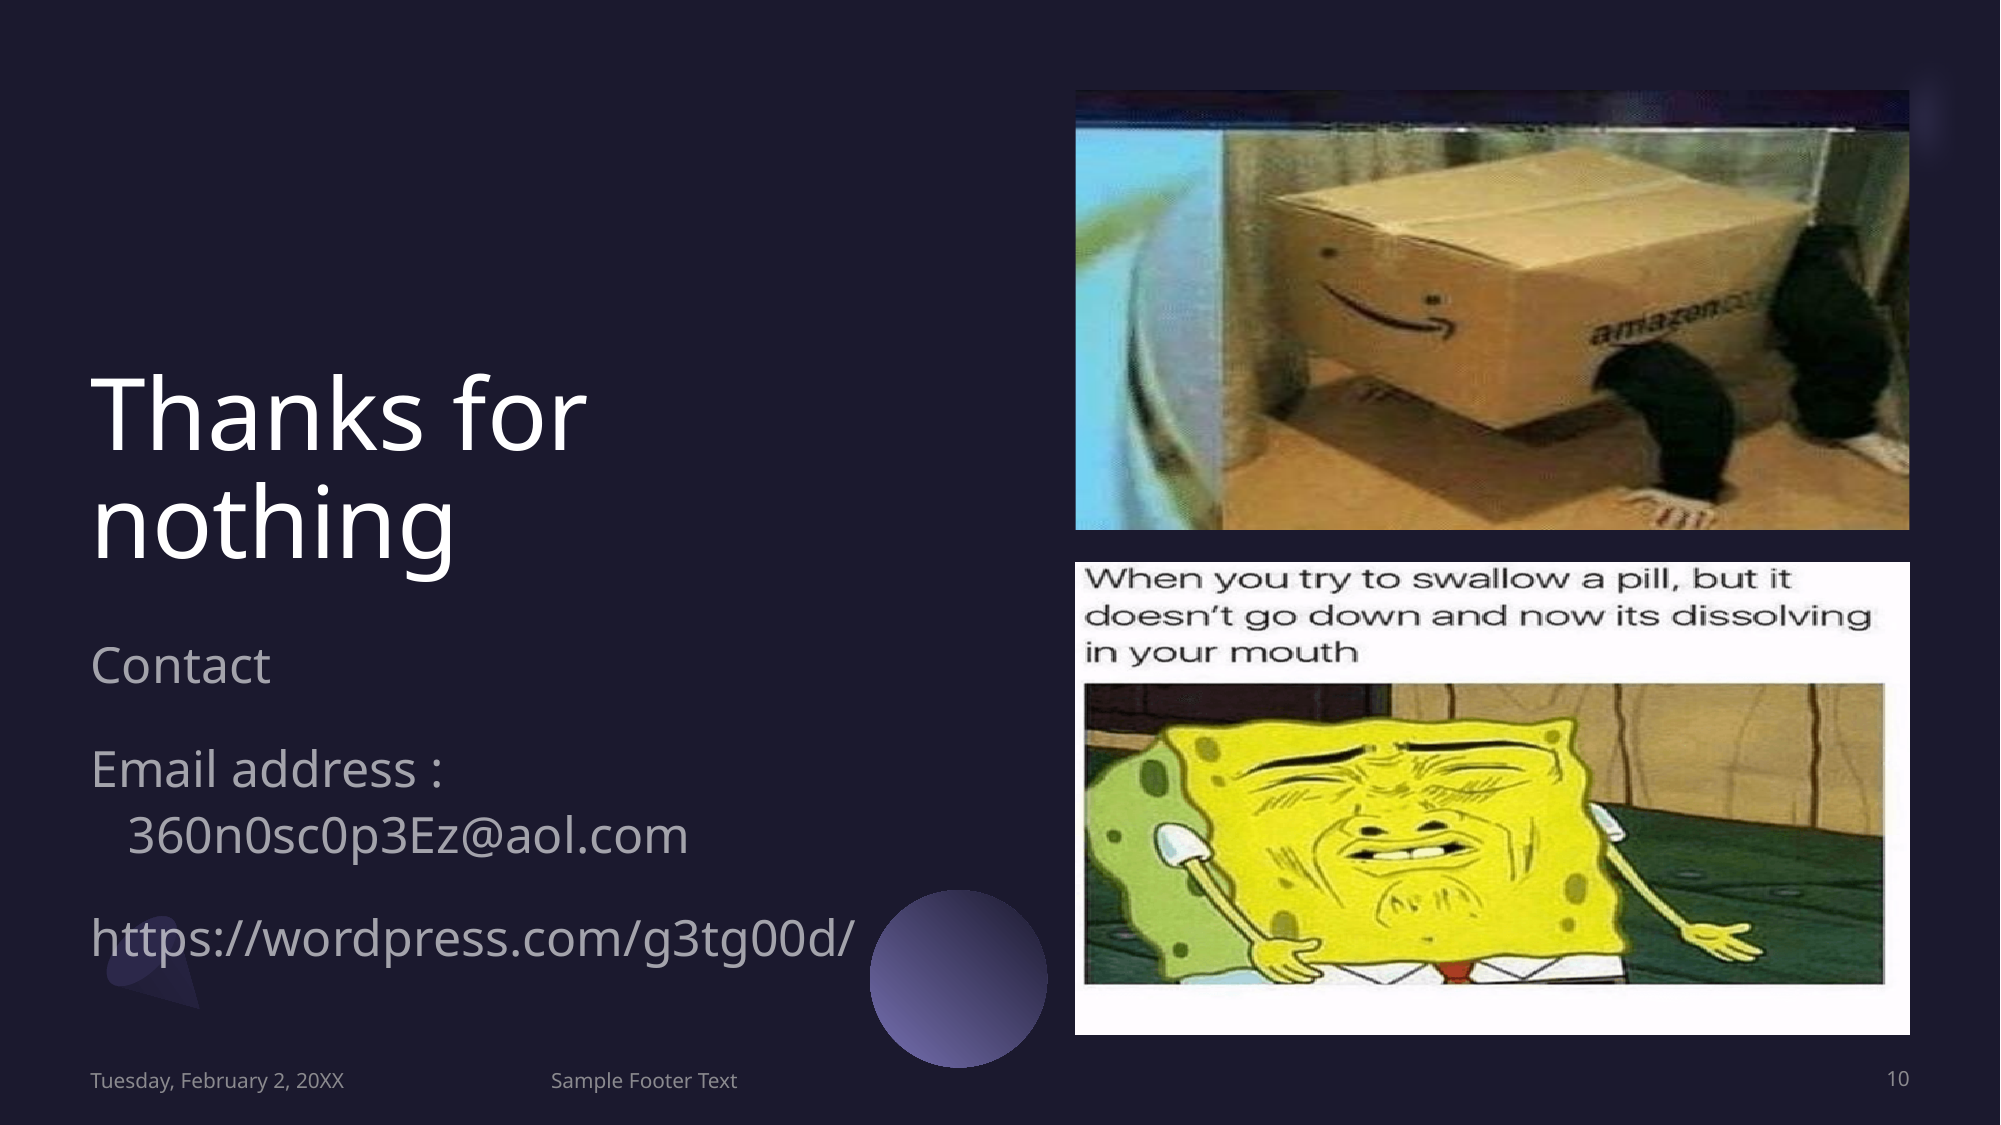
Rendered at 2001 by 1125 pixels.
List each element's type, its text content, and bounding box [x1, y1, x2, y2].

picture [1075, 562, 1910, 1035]
subtitle Contact Email address : 360n0sc0p3Ez@aol.com https://wordpress.com/g3tg00d/ [90, 627, 983, 1000]
slide_number 10 [1632, 1067, 1910, 1093]
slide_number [90, 1067, 522, 1093]
footer Sample Footer Text [551, 1067, 1598, 1093]
picture [1075, 89, 1910, 530]
title Thanks for nothing [90, 90, 983, 580]
